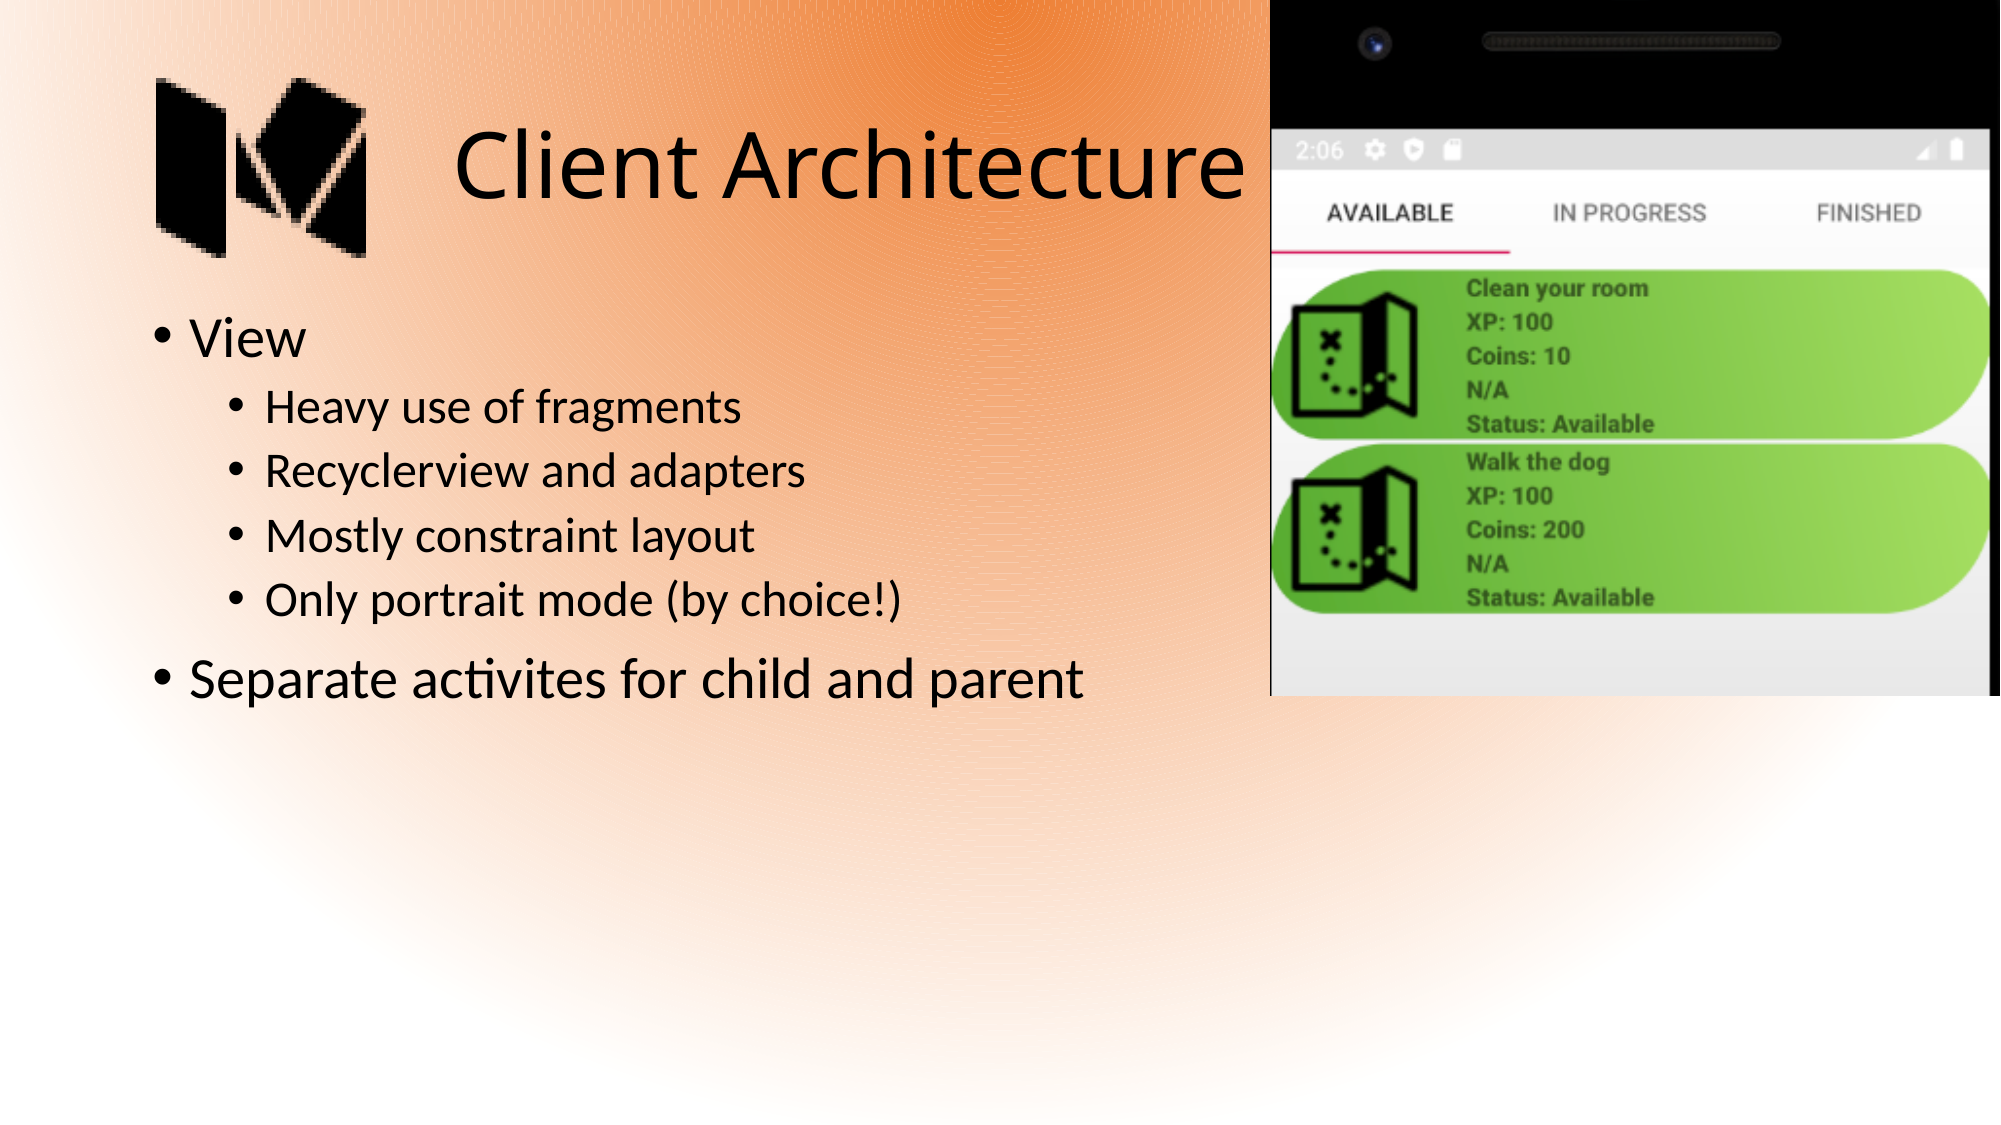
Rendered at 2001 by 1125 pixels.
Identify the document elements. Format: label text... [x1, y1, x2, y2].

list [137, 44, 386, 293]
list View Heavy use of fragments Recyclerview and adapters Mostly constraint layout Only portrait mode (by choice!) Separate activites for child and parent [137, 299, 1863, 1014]
title Client Architecture [386, 59, 1270, 278]
picture [1270, 0, 2000, 697]
